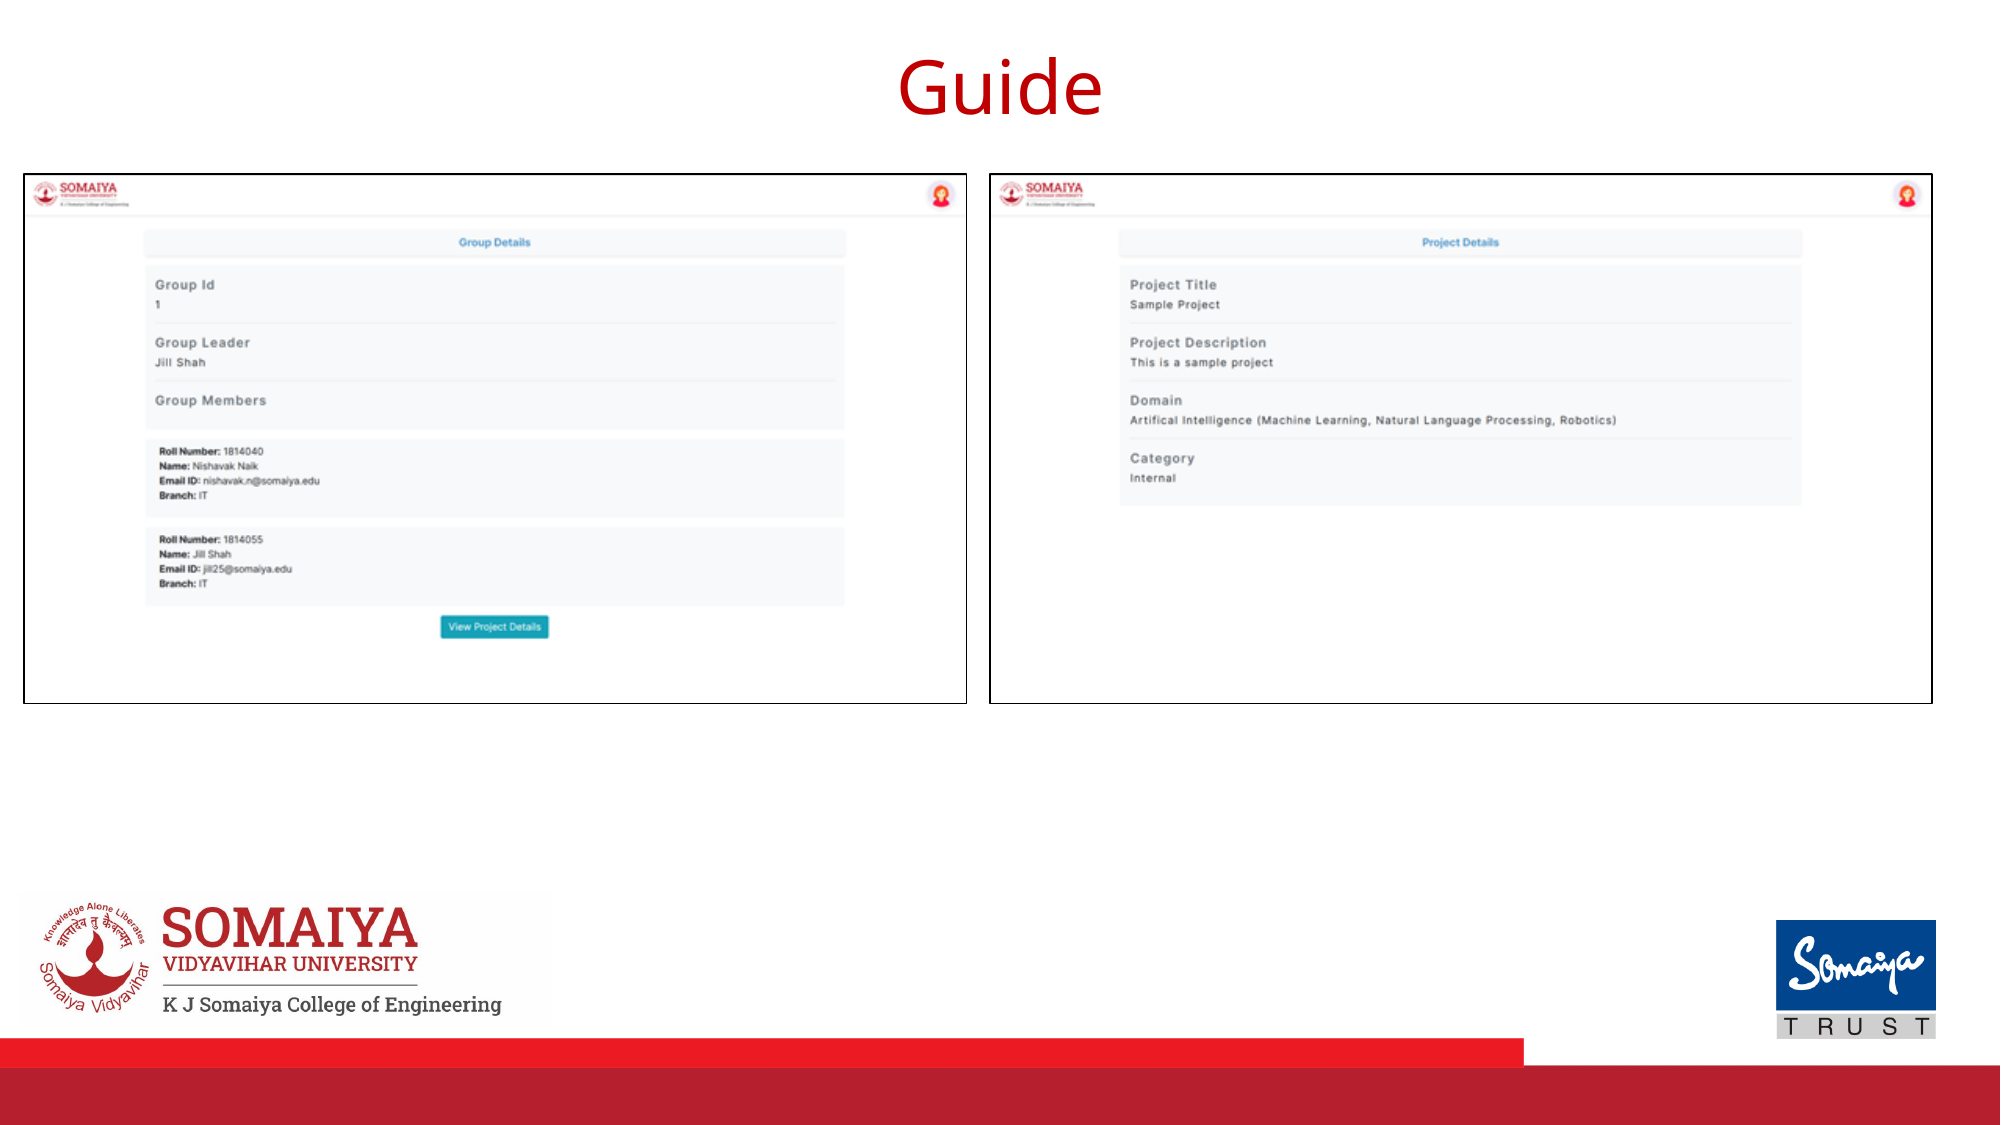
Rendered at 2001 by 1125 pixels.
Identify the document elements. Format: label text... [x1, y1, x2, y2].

picture [0, 92, 1999, 1125]
title Guide [65, 31, 1936, 150]
picture [19, 892, 553, 1026]
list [1775, 920, 1936, 1039]
